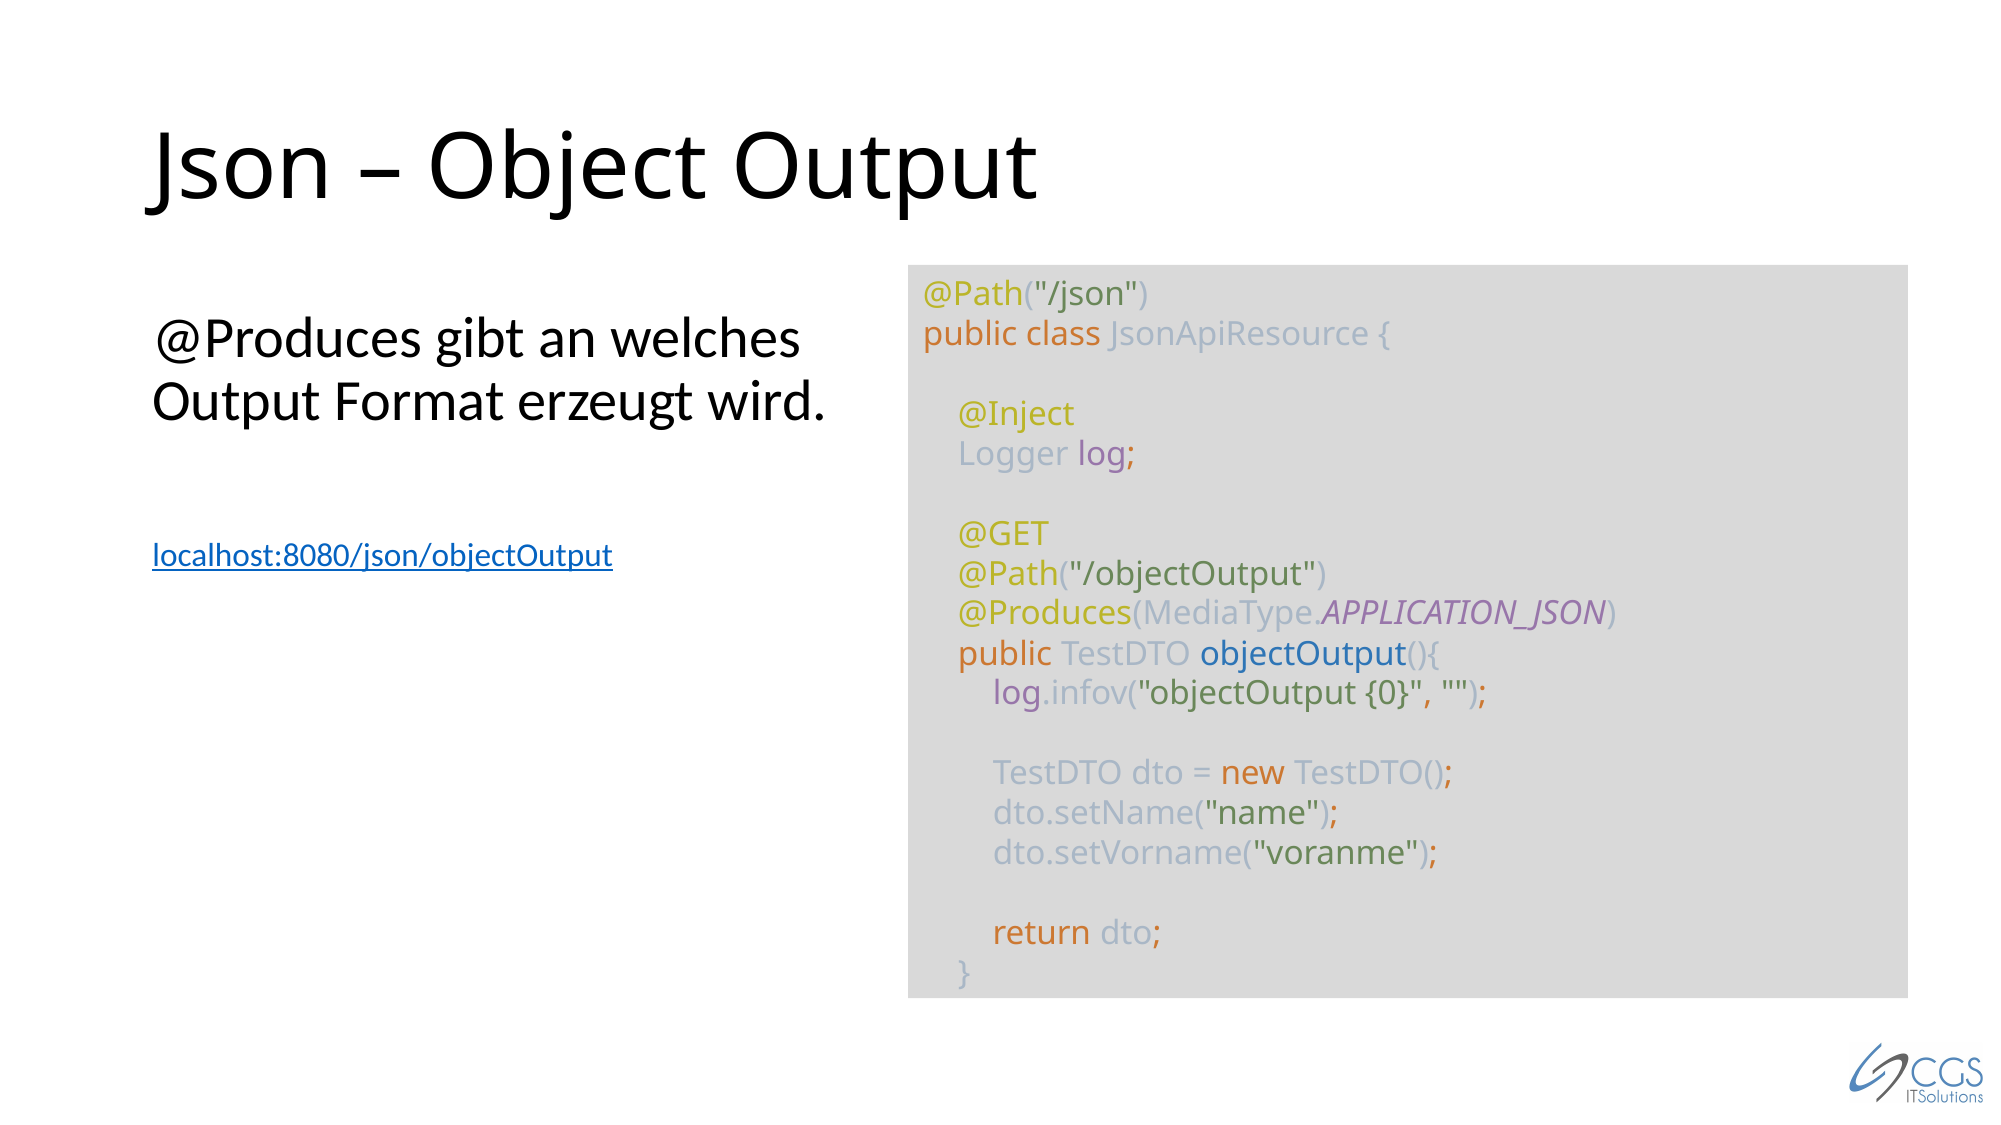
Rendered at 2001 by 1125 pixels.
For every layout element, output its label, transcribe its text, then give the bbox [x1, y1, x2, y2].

text_box @Path("/json") public class JsonApiResource { @Inject Logger log; @GET @Path("/objectOutput") @Produces(MediaType.APPLICATION_JSON) public TestDTO objectOutput(){ log.infov("objectOutput {0}", ""); TestDTO dto = new TestDTO(); dto.setName("name"); dto.setVorname("voranme"); return dto; } [908, 264, 1908, 999]
picture [1849, 1042, 1983, 1103]
title Json – Object Output [137, 59, 1863, 278]
list @Produces gibt an welches Output Format erzeugt wird. localhost:8080/json/objectOutput [137, 299, 885, 1014]
